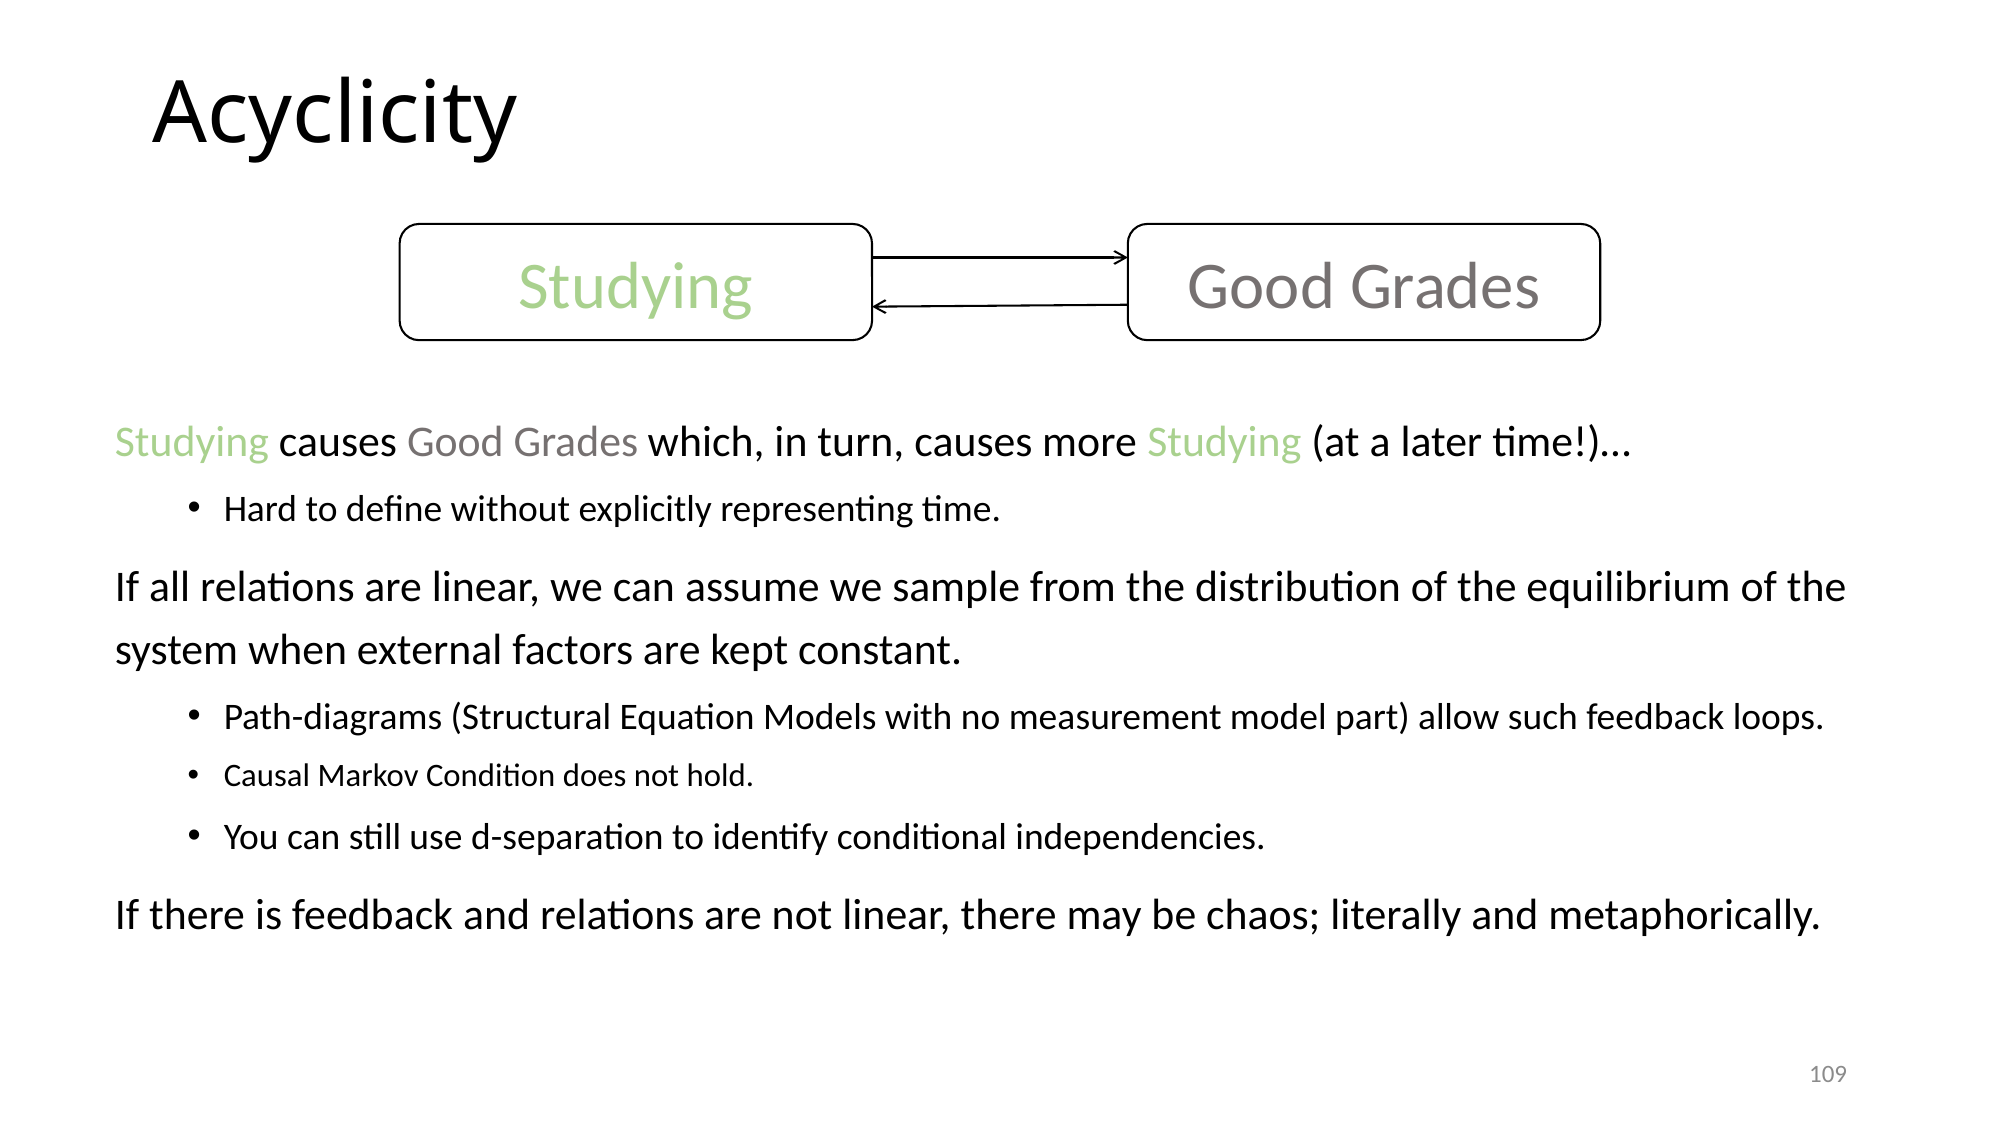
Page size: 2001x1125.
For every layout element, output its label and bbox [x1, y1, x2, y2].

title [137, 59, 1863, 169]
list [99, 395, 1900, 1032]
slide_number [1412, 1042, 1863, 1103]
text_box [399, 223, 1601, 341]
